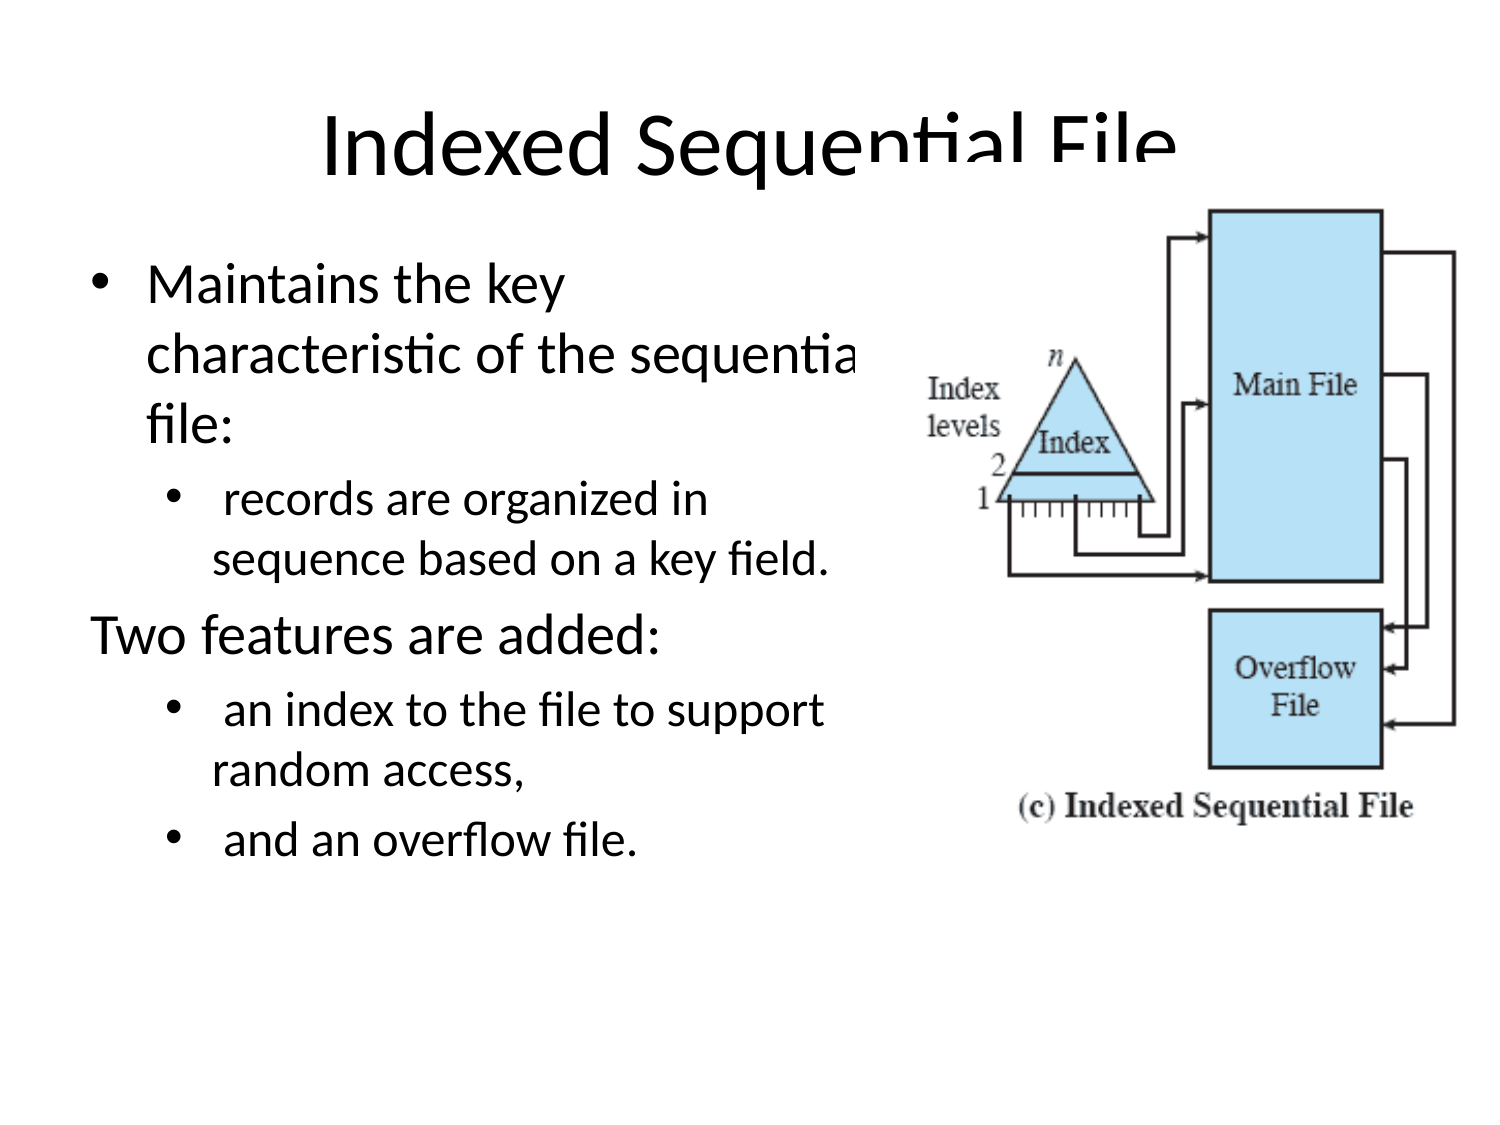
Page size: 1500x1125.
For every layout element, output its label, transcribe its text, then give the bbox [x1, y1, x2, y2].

picture [855, 162, 1500, 857]
title Indexed Sequential File [75, 45, 1425, 233]
list Maintains the key characteristic of the sequential file: records are organized in sequence based on a key field. Two features are added: an index to the file to support random access, and an overflow file. [75, 237, 900, 1075]
